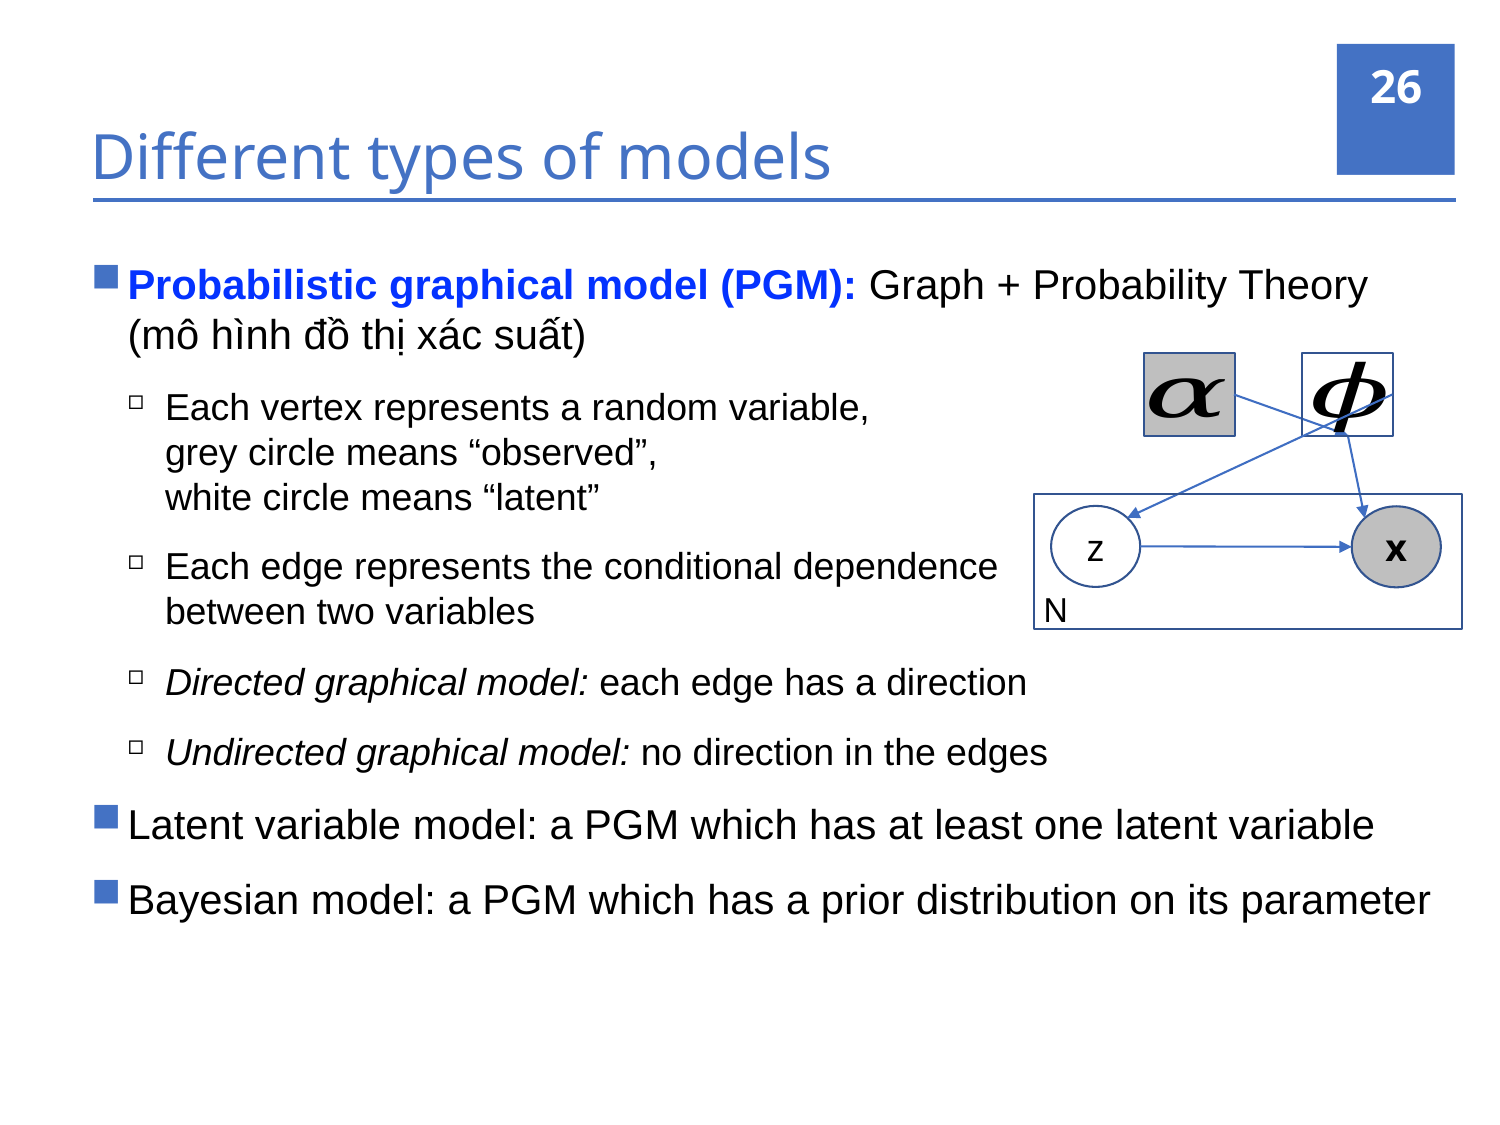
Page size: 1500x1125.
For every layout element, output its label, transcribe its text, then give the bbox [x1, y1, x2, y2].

text_box [1311, 174, 1488, 338]
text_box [1027, 353, 1463, 638]
slide_number 26 [1354, 59, 1438, 120]
list Probabilistic graphical model (PGM): Graph + Probability Theory (mô hình đồ thị xác suất) Each vertex represents a random variable, grey circle means “observed”, white circle means “latent” Each edge represents the conditional dependence between two variables Directed graphical model: each edge has a direction Undirected graphical model: no direction in the edges Latent variable model: a PGM which has at least one latent variable Bayesian model: a PGM which has a prior distribution on its parameter [75, 249, 1463, 1100]
title Different types of models [75, 75, 1463, 200]
